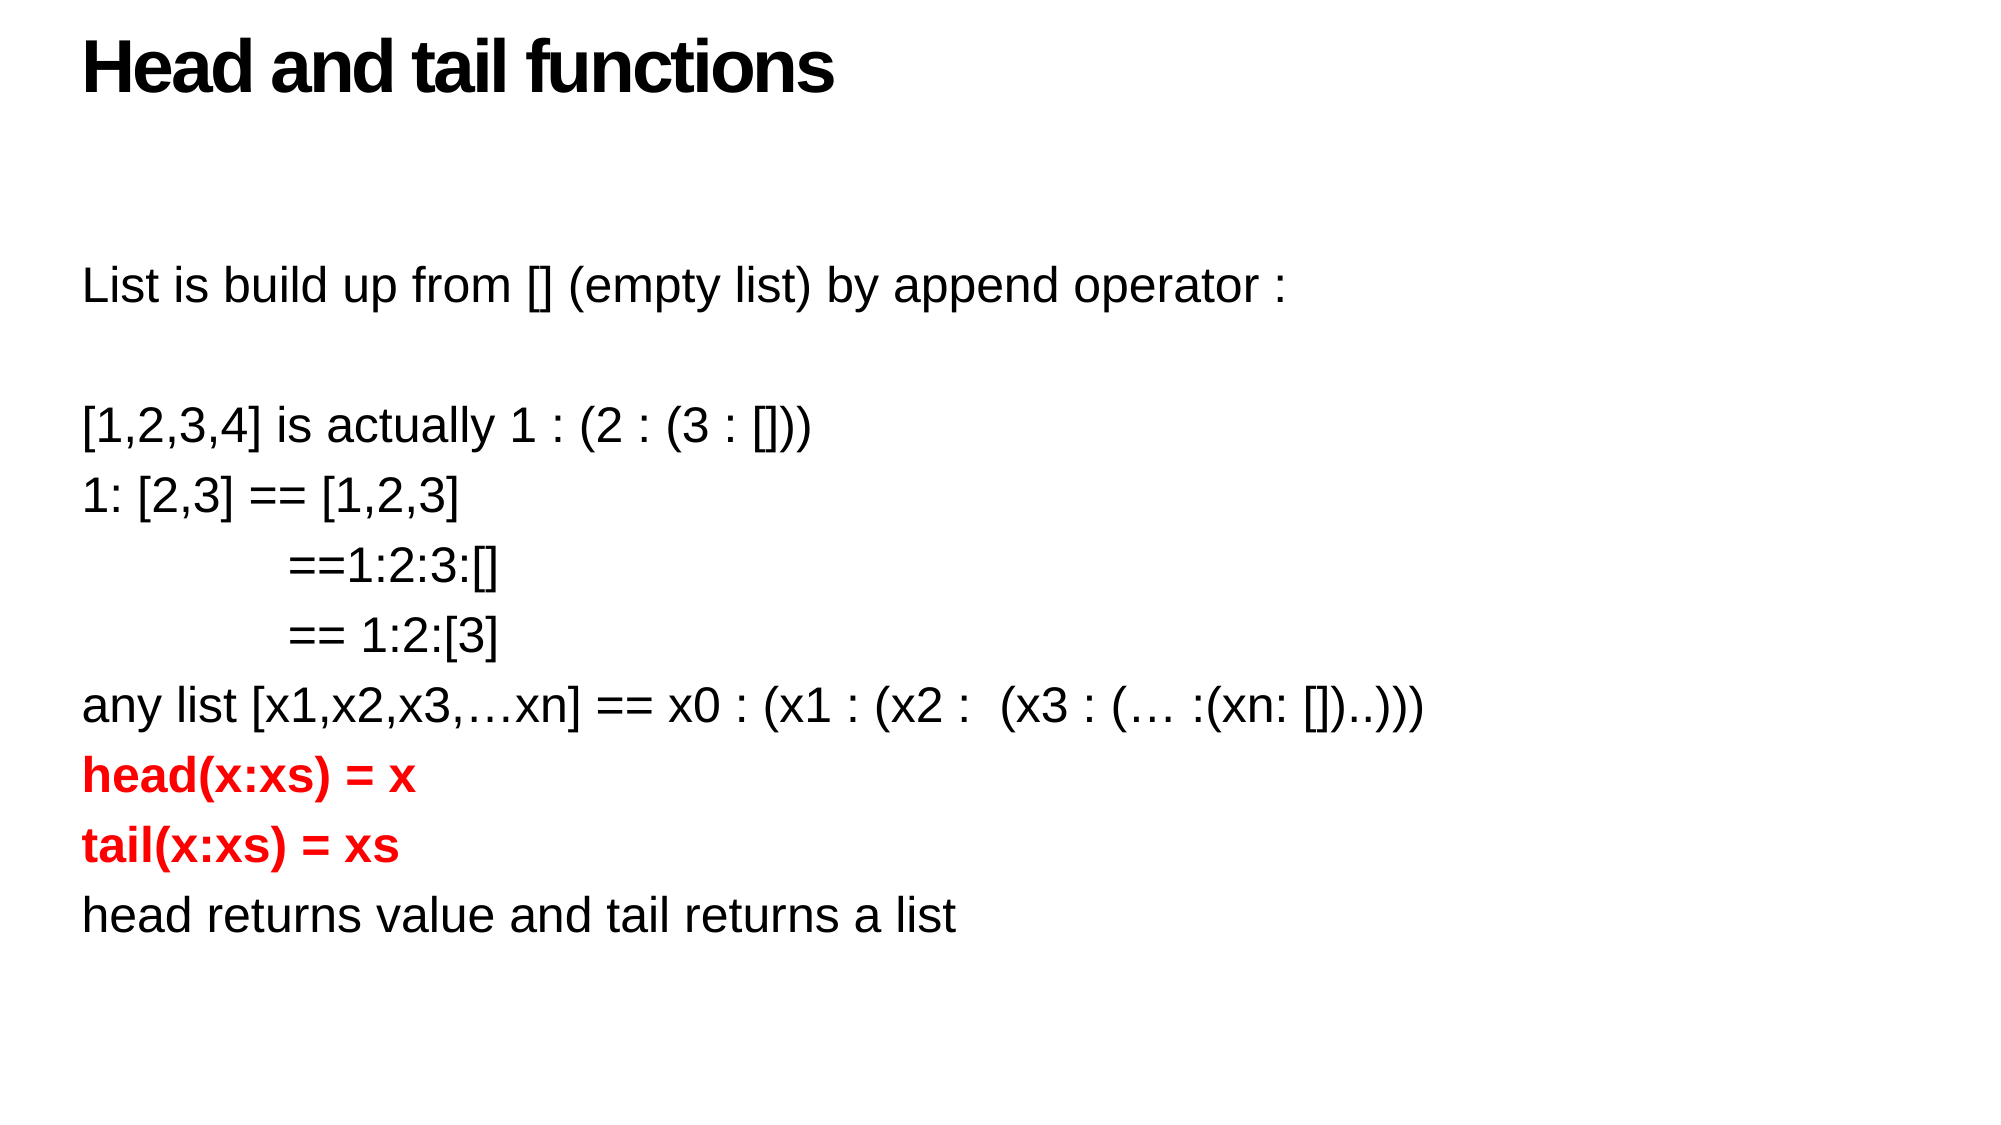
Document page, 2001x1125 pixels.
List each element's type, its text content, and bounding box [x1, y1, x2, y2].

list List is build up from [] (empty list) by append operator : [1,2,3,4] is actually 1 : (2 : (3 : [])) 1: [2,3] == [1,2,3] ==1:2:3:[] == 1:2:[3] any list [x1,x2,x3,…xn] == x0 : (x1 : (x2 : (x3 : (… :(xn: [])..))) head(x:xs) = x tail(x:xs) = xs head returns value and tail returns a list [66, 245, 1867, 988]
list Head and tail functions [66, 24, 1450, 213]
